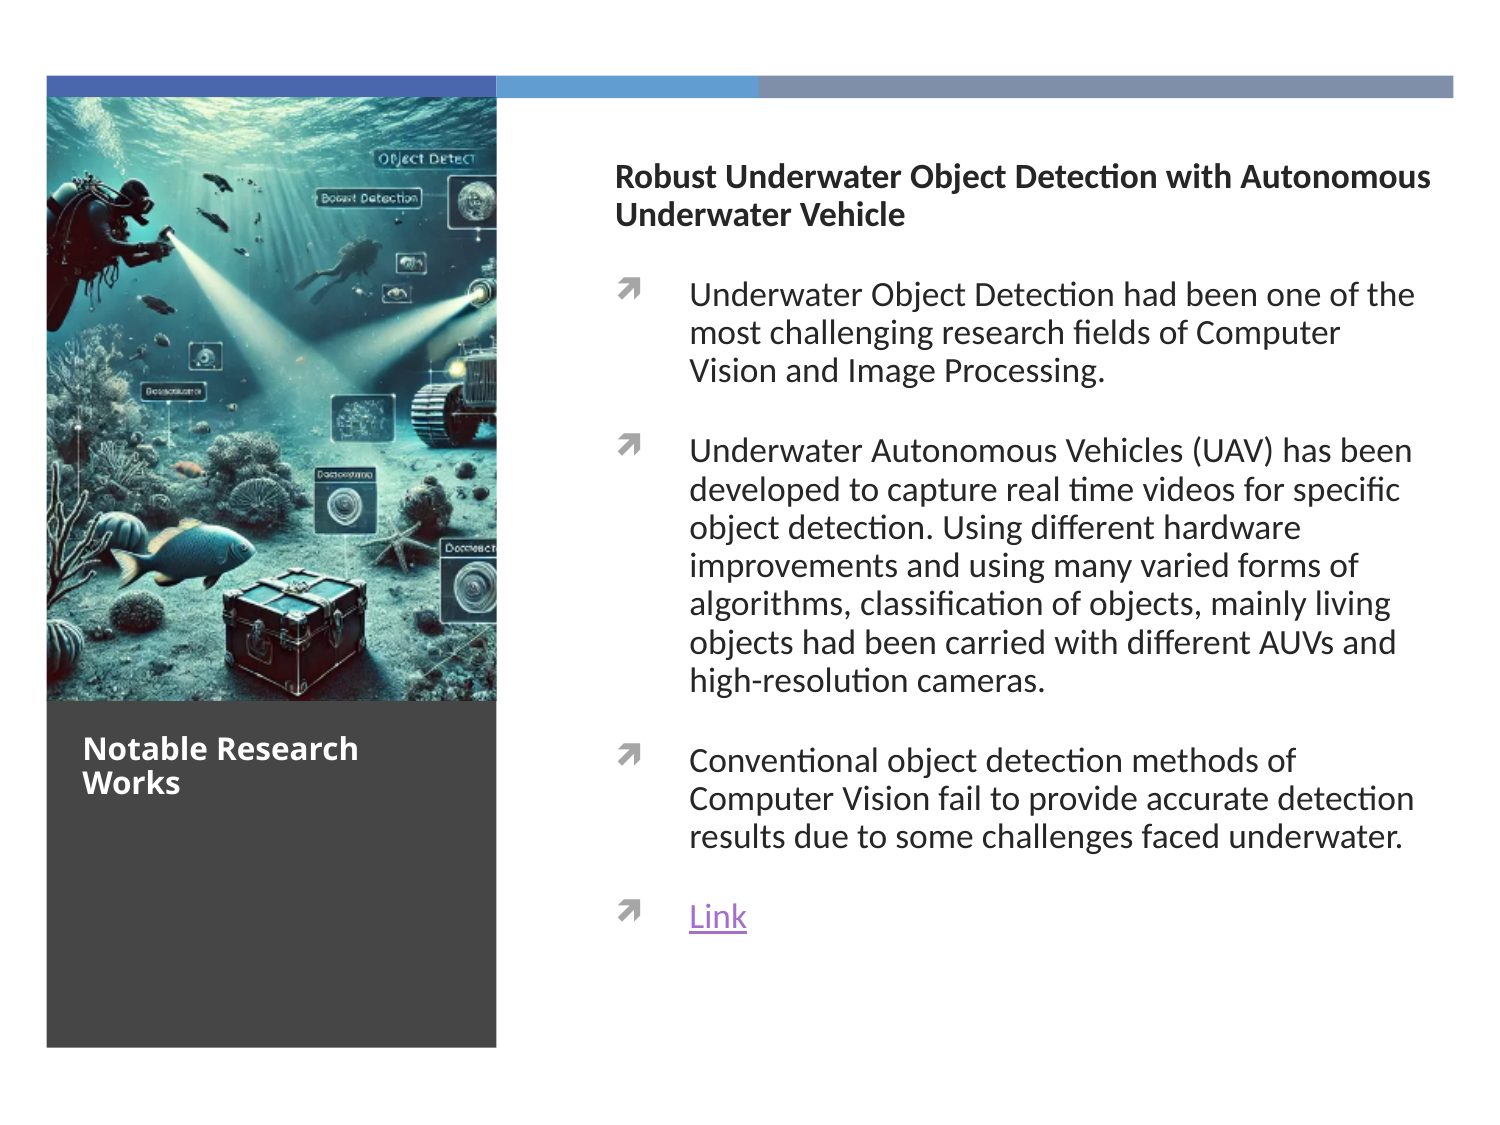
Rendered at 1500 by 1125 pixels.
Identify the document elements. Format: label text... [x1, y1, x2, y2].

title Notable Research Works [67, 725, 474, 809]
picture [46, 96, 498, 701]
list Robust Underwater Object Detection with Autonomous Underwater Vehicle Underwater Object Detection had been one of the most challenging research fields of Computer Vision and Image Processing. Underwater Autonomous Vehicles (UAV) has been developed to capture real time videos for specific object detection. Using different hardware improvements and using many varied forms of algorithms, classification of objects, mainly living objects had been carried with different AUVs and high-resolution cameras. Conventional object detection methods of Computer Vision fail to provide accurate detection results due to some challenges faced underwater. Link [600, 149, 1453, 1005]
